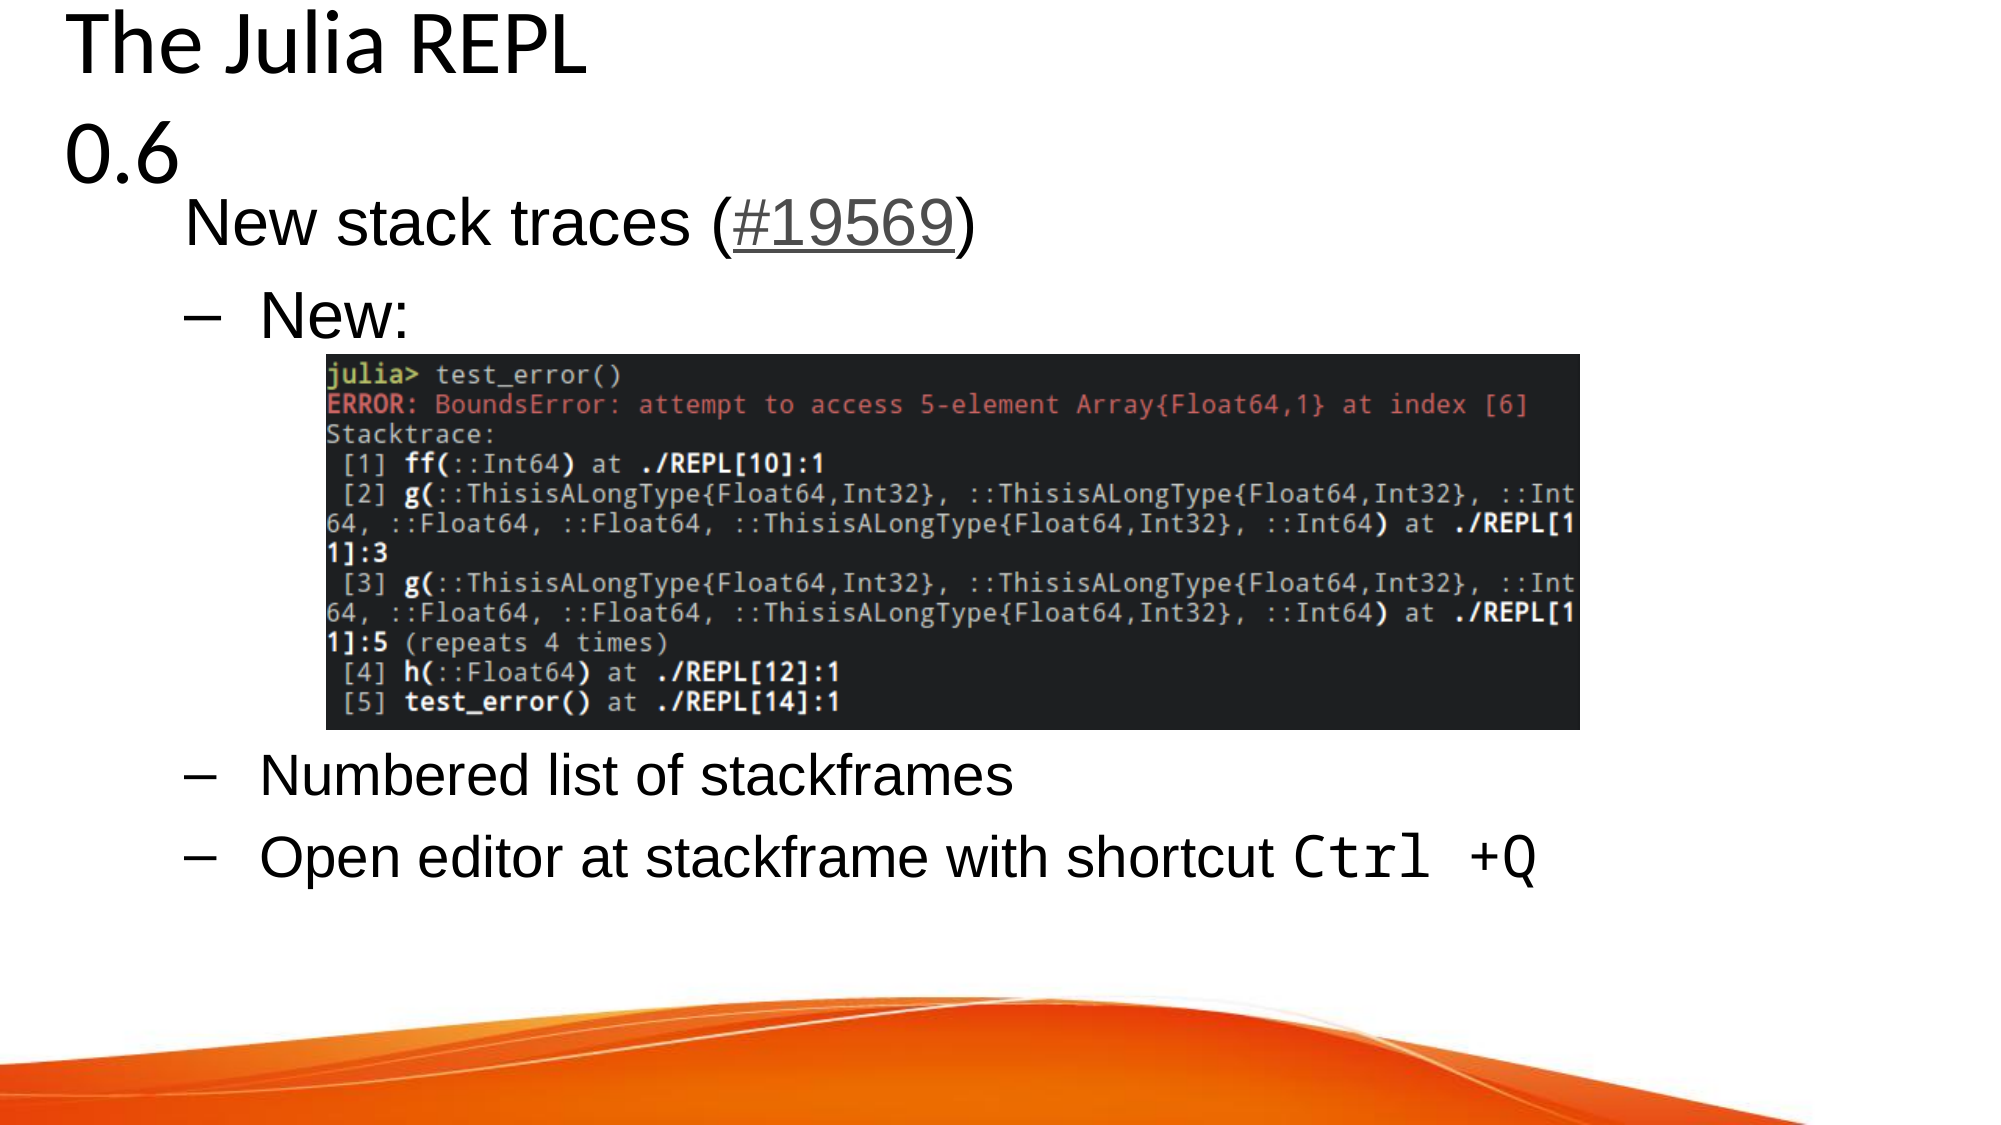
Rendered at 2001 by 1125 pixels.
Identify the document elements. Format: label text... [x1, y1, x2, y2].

title The Julia REPL 0.6 [50, 44, 734, 139]
picture [0, 0, 2000, 1125]
list New stack traces (#19569) New: Numbered list of stackframes Open editor at stackframe with shortcut Ctrl +Q [94, 171, 1895, 984]
